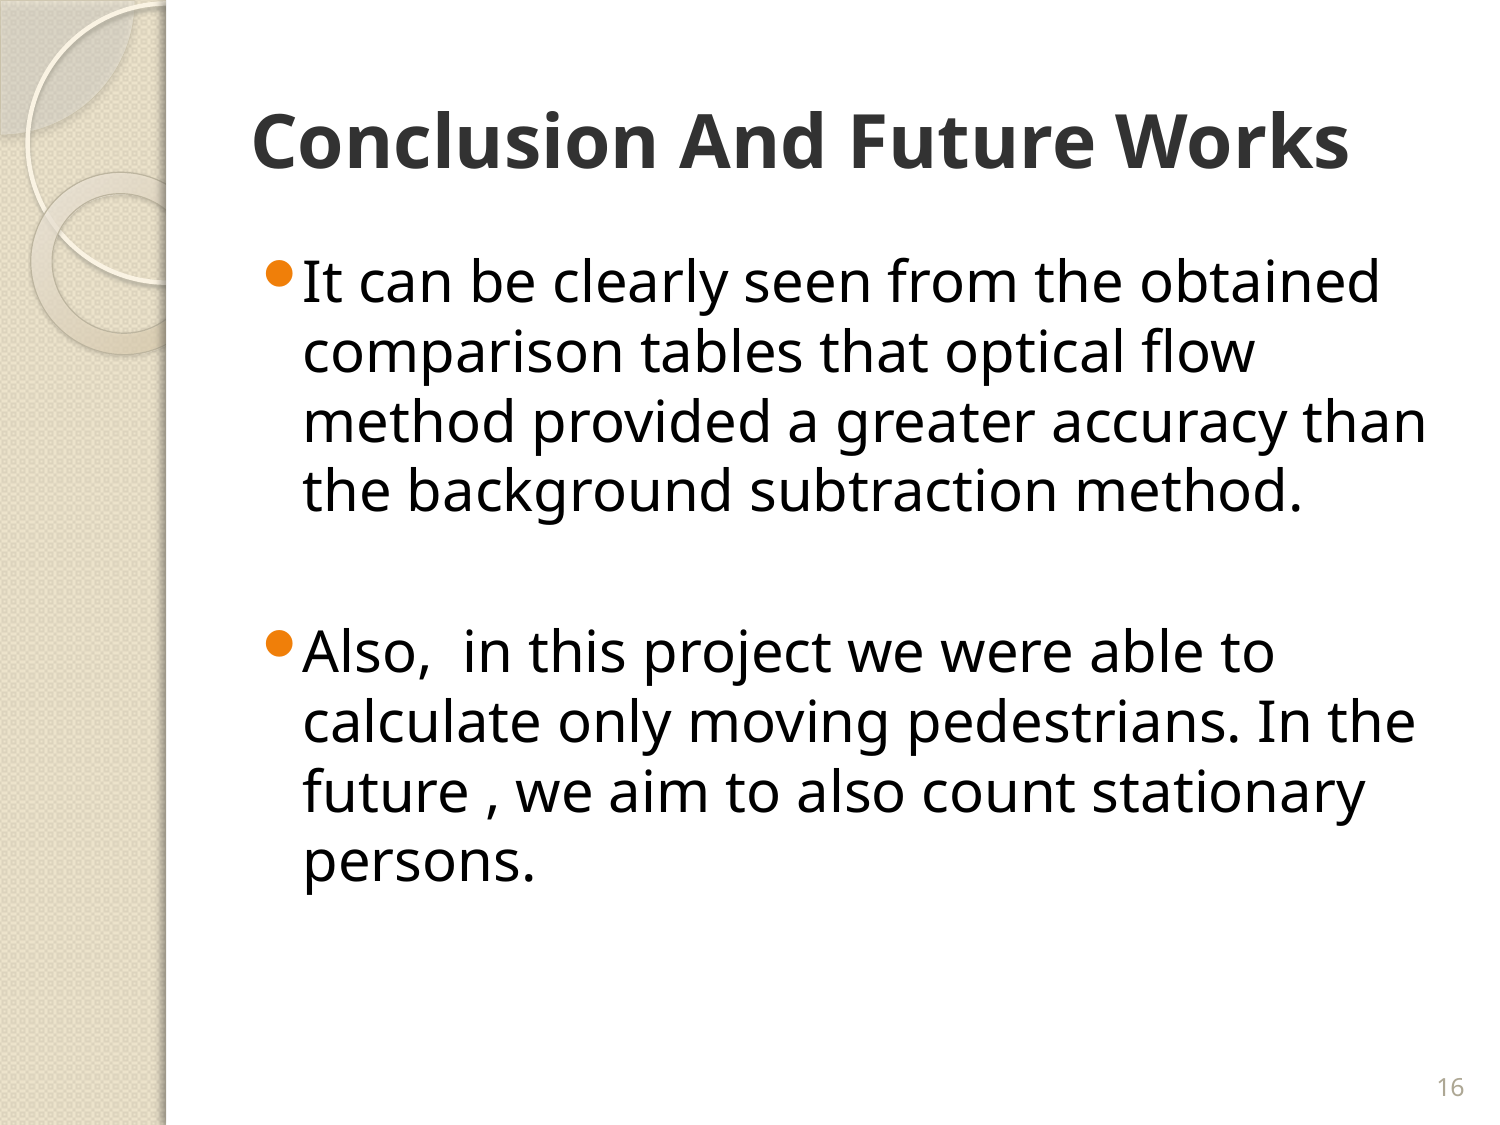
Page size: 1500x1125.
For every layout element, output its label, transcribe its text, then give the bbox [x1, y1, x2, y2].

list It can be clearly seen from the obtained comparison tables that optical flow method provided a greater accuracy than the background subtraction method. Also, in this project we were able to calculate only moving pedestrians. In the future , we aim to also count stationary persons. [235, 237, 1466, 941]
slide_number 16 [1413, 1034, 1488, 1113]
title Conclusion And Future Works [235, 45, 1466, 233]
